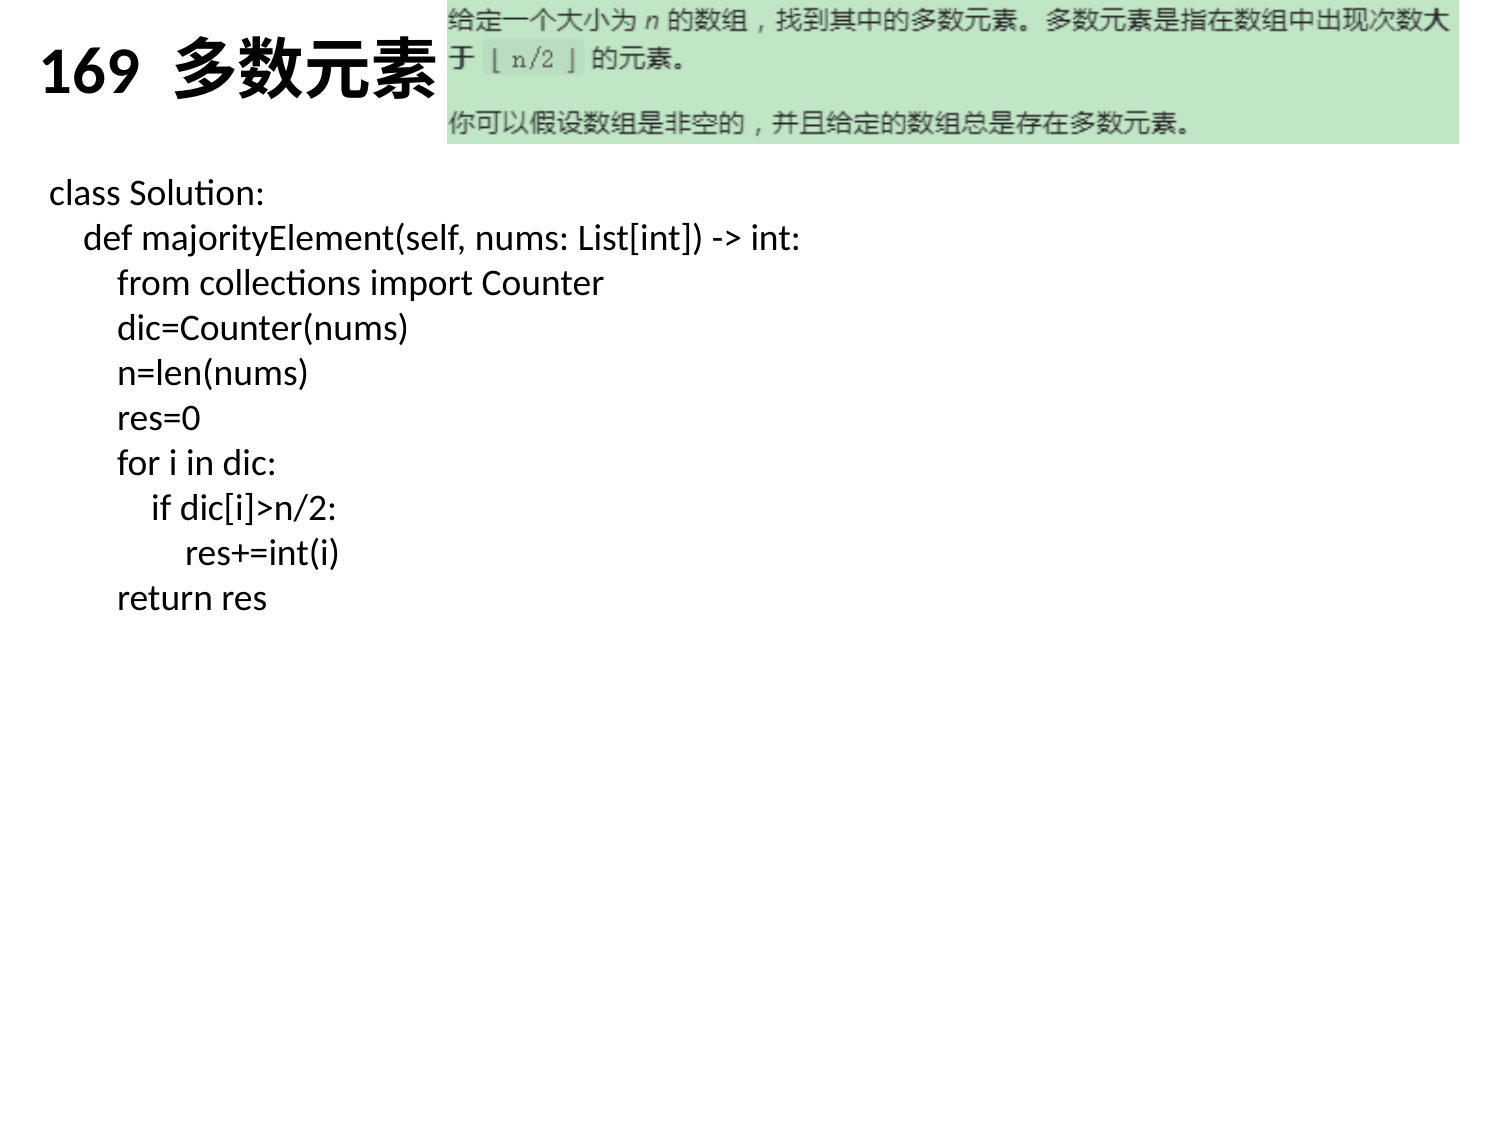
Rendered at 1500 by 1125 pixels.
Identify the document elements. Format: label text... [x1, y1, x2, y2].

text_box 169 多数元素 [24, 19, 442, 114]
text_box class Solution: def majorityElement(self, nums: List[int]) -> int: from collections import Counter dic=Counter(nums) n=len(nums) res=0 for i in dic: if dic[i]>n/2: res+=int(i) return res [34, 160, 816, 626]
picture [447, 0, 1459, 144]
